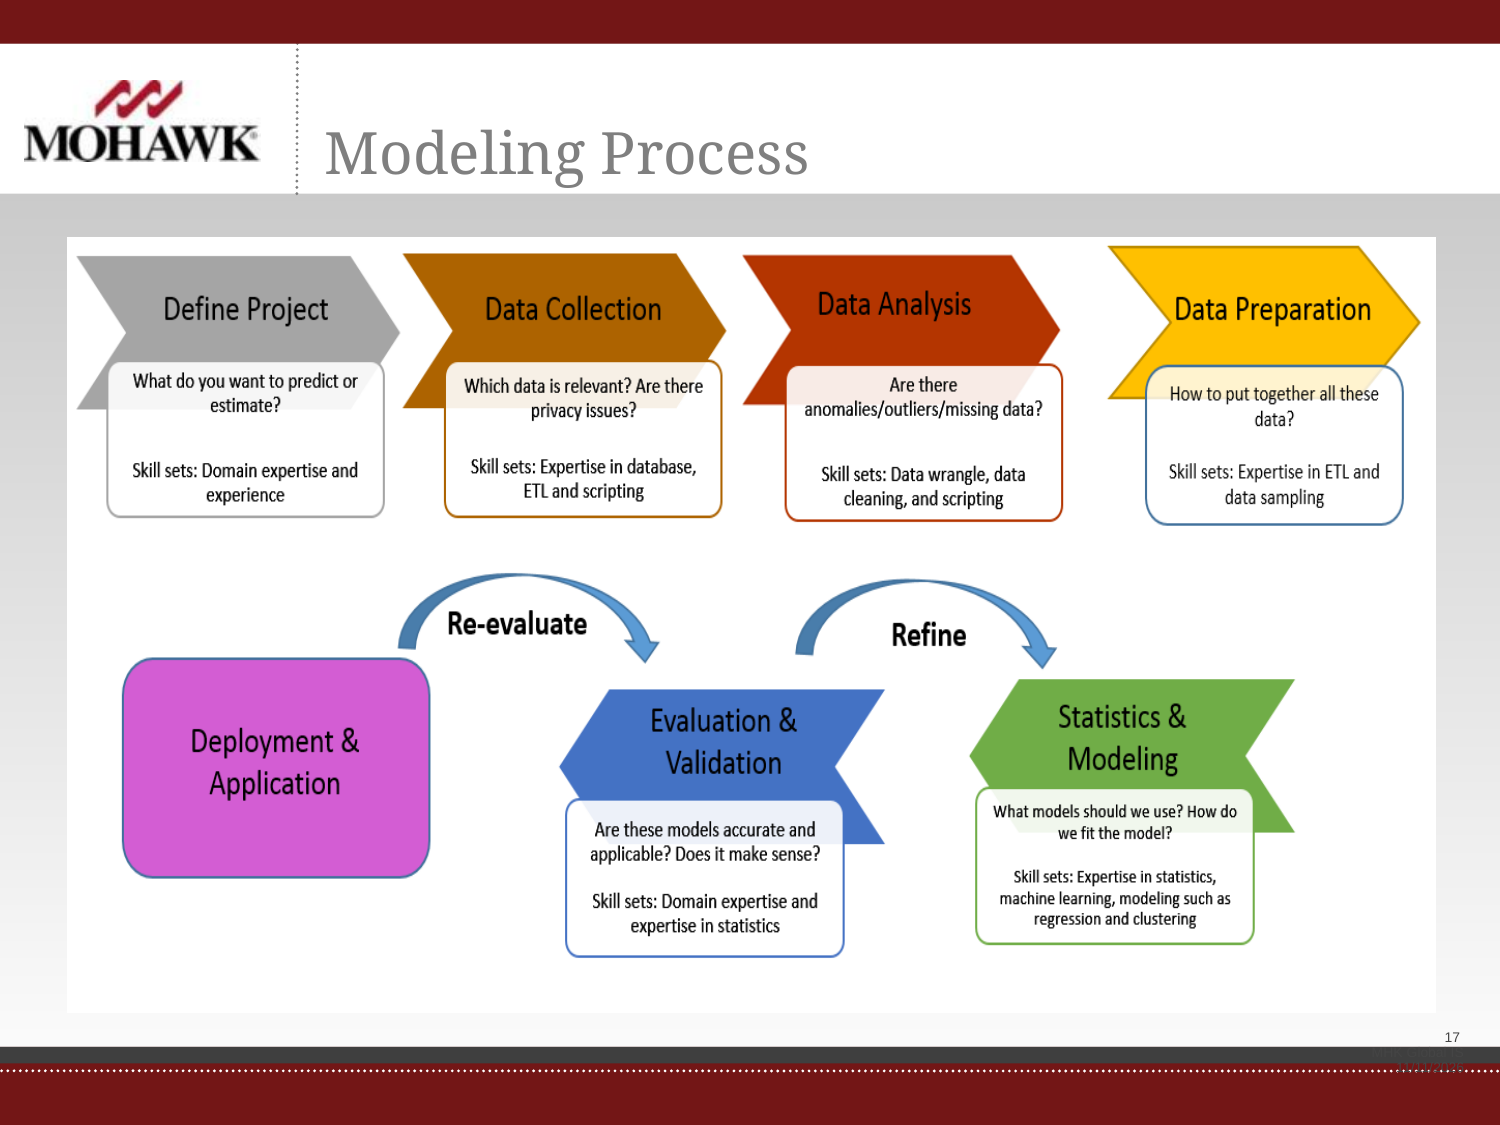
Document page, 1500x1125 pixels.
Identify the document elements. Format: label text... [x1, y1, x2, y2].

title Modeling Process [324, 60, 1431, 187]
picture [67, 237, 1436, 1013]
picture [24, 80, 261, 162]
